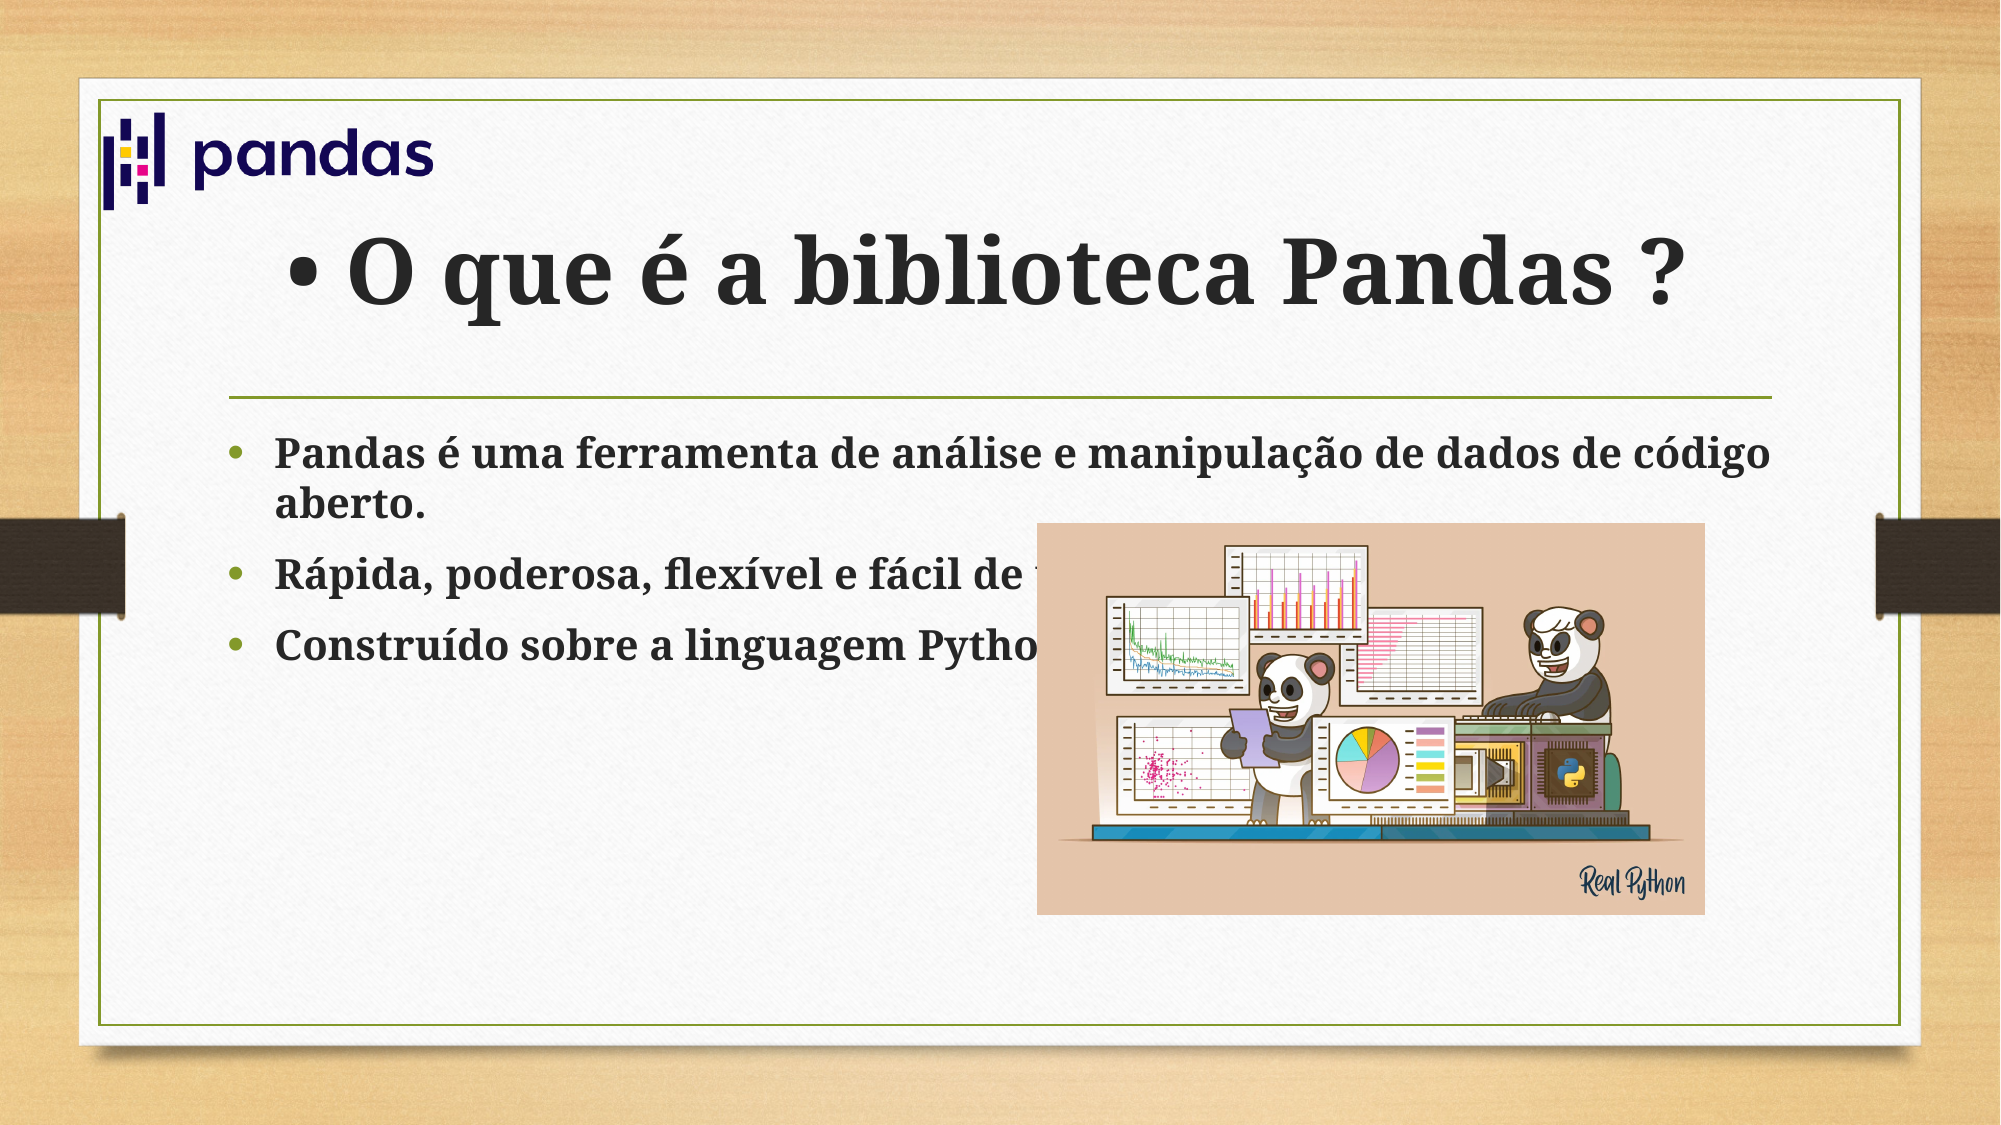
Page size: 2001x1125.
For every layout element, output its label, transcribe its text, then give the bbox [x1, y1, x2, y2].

list Pandas é uma ferramenta de análise e manipulação de dados de código aberto. Rápida, poderosa, flexível e fácil de usar. Construído sobre a linguagem Python. [212, 419, 1788, 964]
title • O que é a biblioteca Pandas ? [212, 161, 1788, 375]
picture [0, 0, 2001, 1125]
